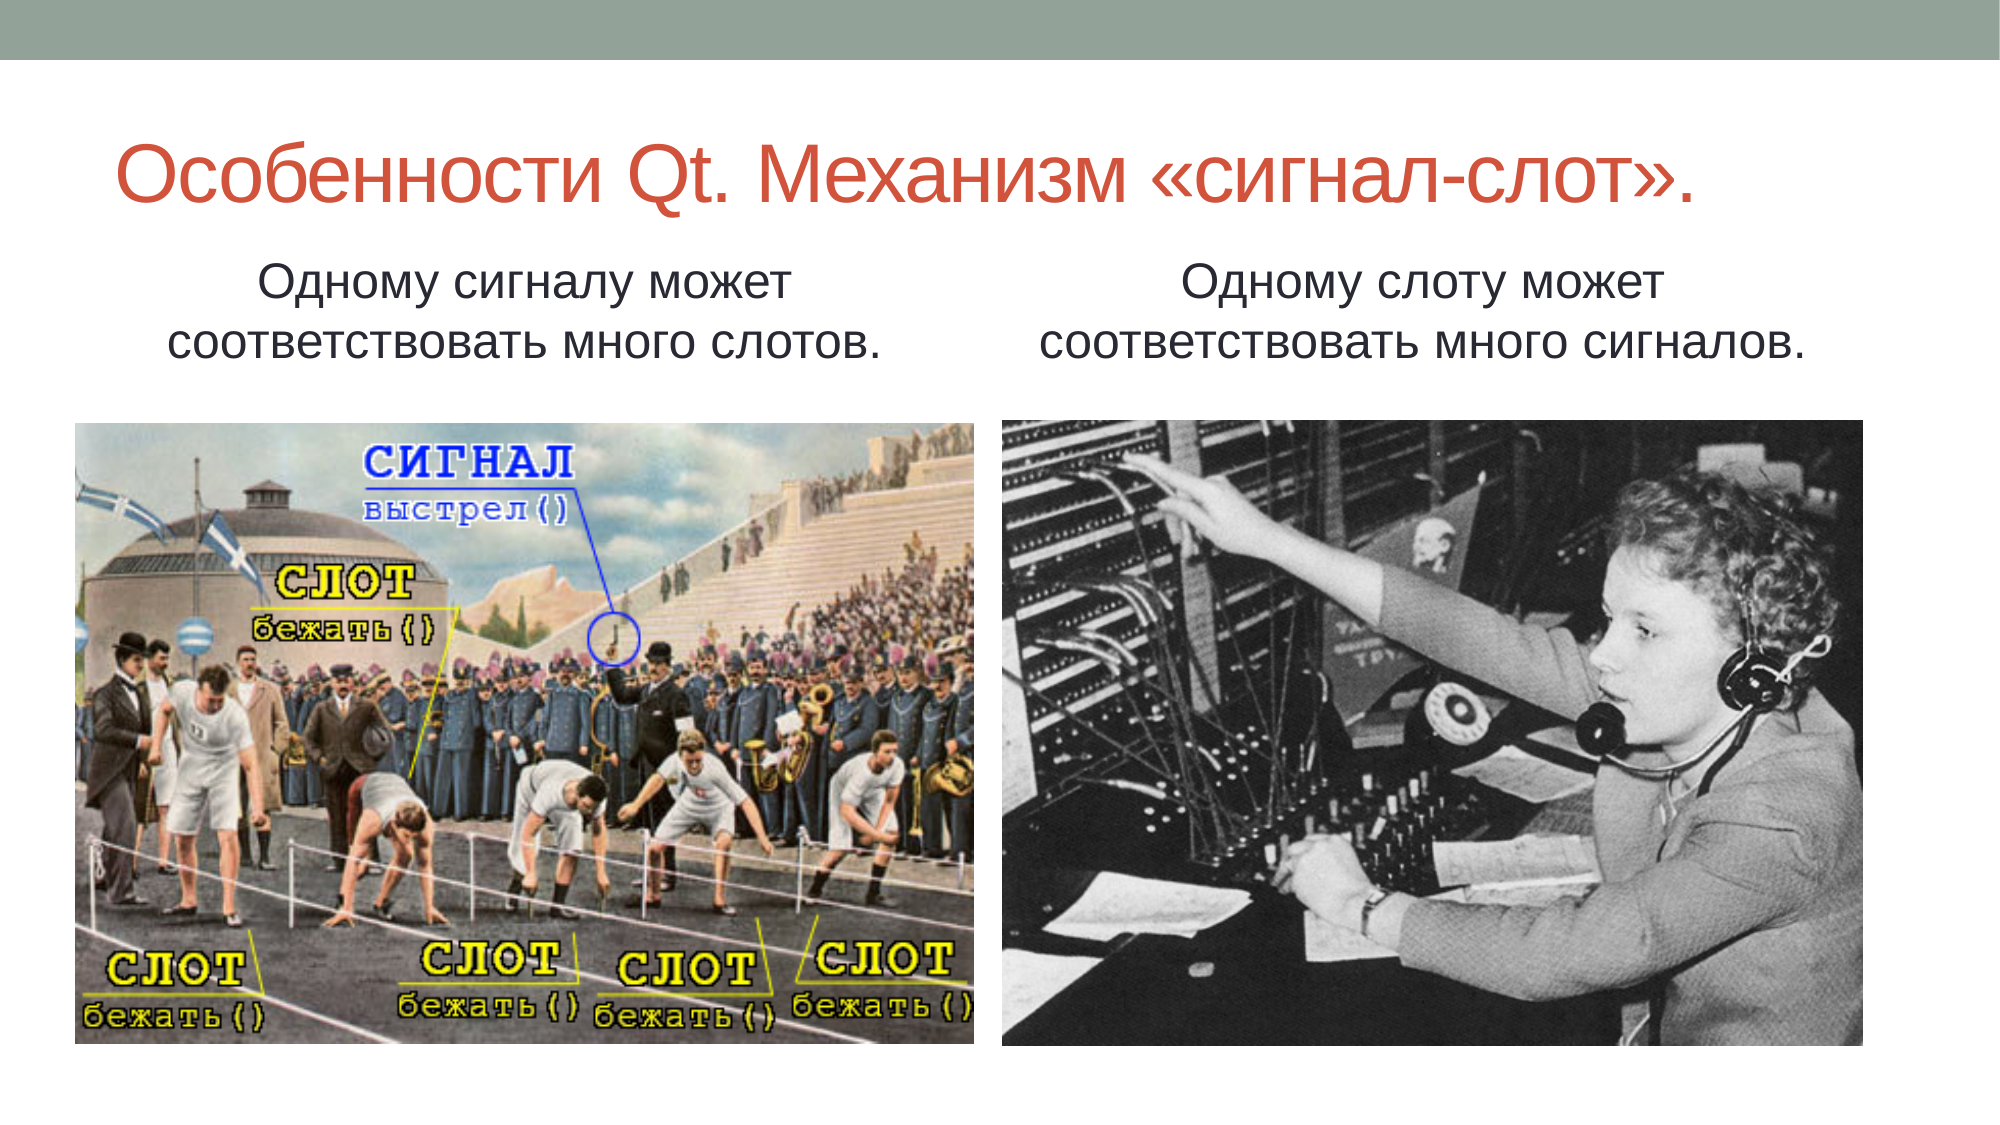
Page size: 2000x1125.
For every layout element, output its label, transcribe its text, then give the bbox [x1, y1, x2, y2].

text_box Одному слоту может соответствовать много сигналов. [973, 241, 1873, 422]
text_box Одному сигналу может соответствовать много слотов. [75, 241, 973, 421]
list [75, 422, 975, 1044]
title Особенности Qt. Механизм «сигнал-слот». [99, 87, 1900, 250]
picture [1002, 420, 1863, 1047]
